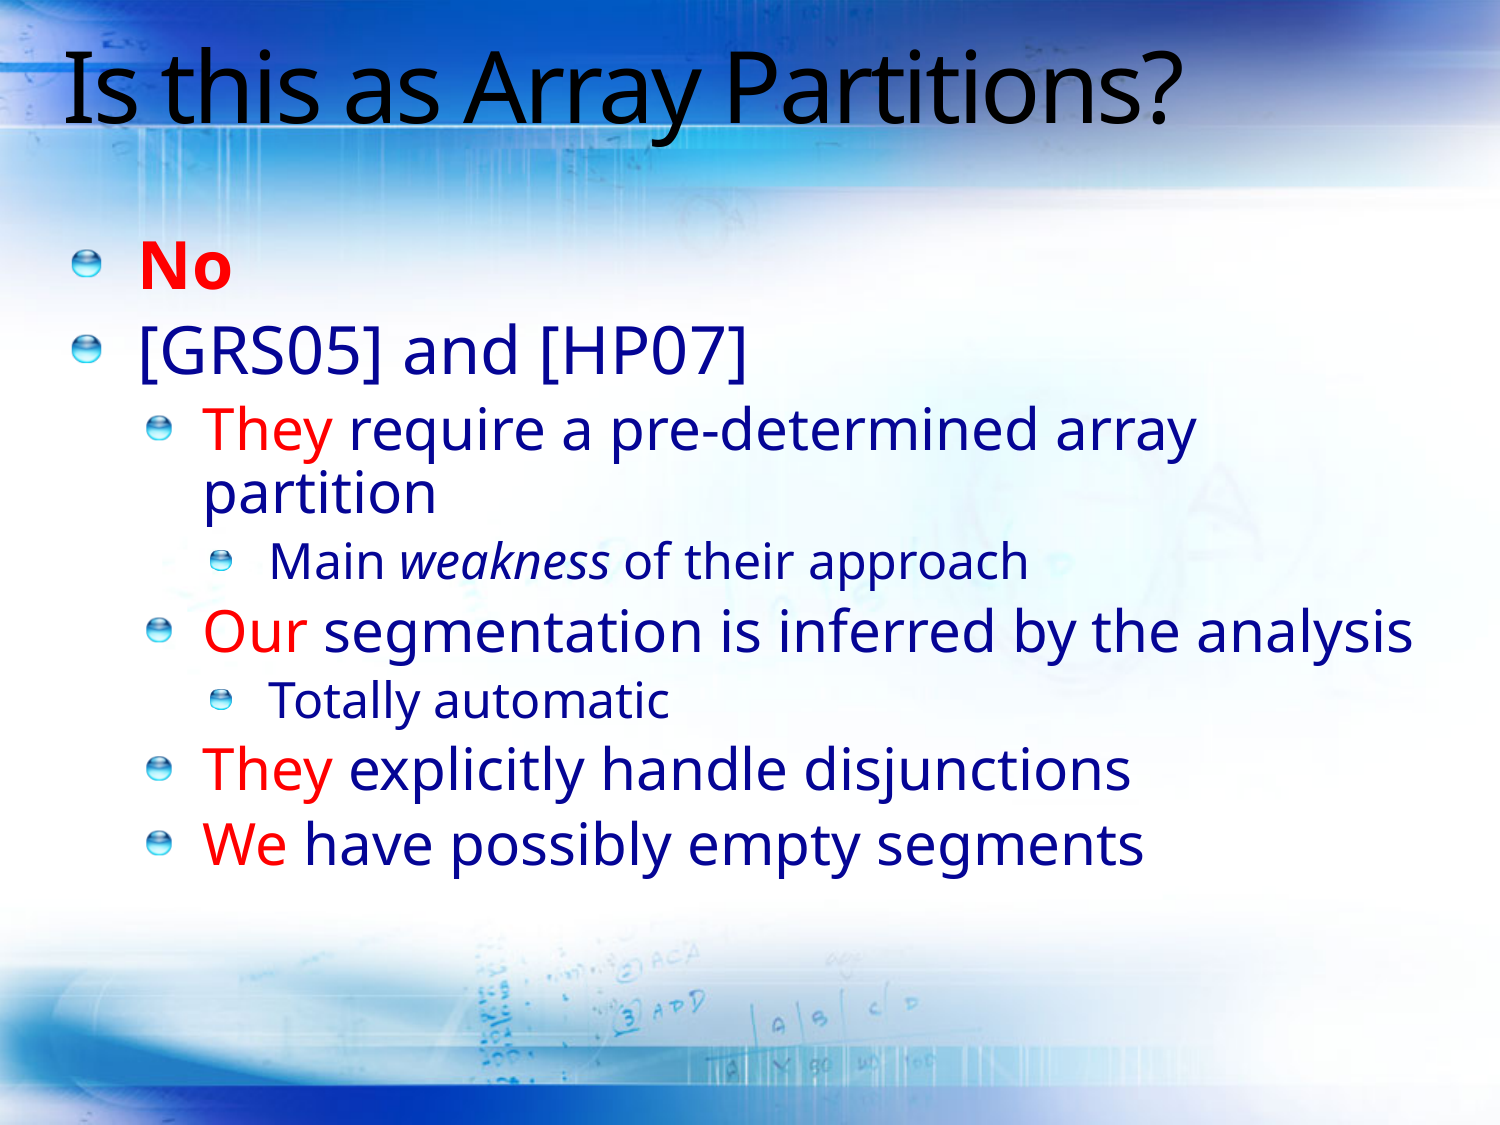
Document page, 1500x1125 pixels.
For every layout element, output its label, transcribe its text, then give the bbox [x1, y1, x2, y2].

list No [GRS05] and [HP07] They require a pre-determined array partition Main weakness of their approach Our segmentation is inferred by the analysis Totally automatic They explicitly handle disjunctions We have possibly empty segments [62, 231, 1438, 838]
picture [0, 0, 1500, 1125]
title Is this as Array Partitions? [62, 37, 1438, 147]
